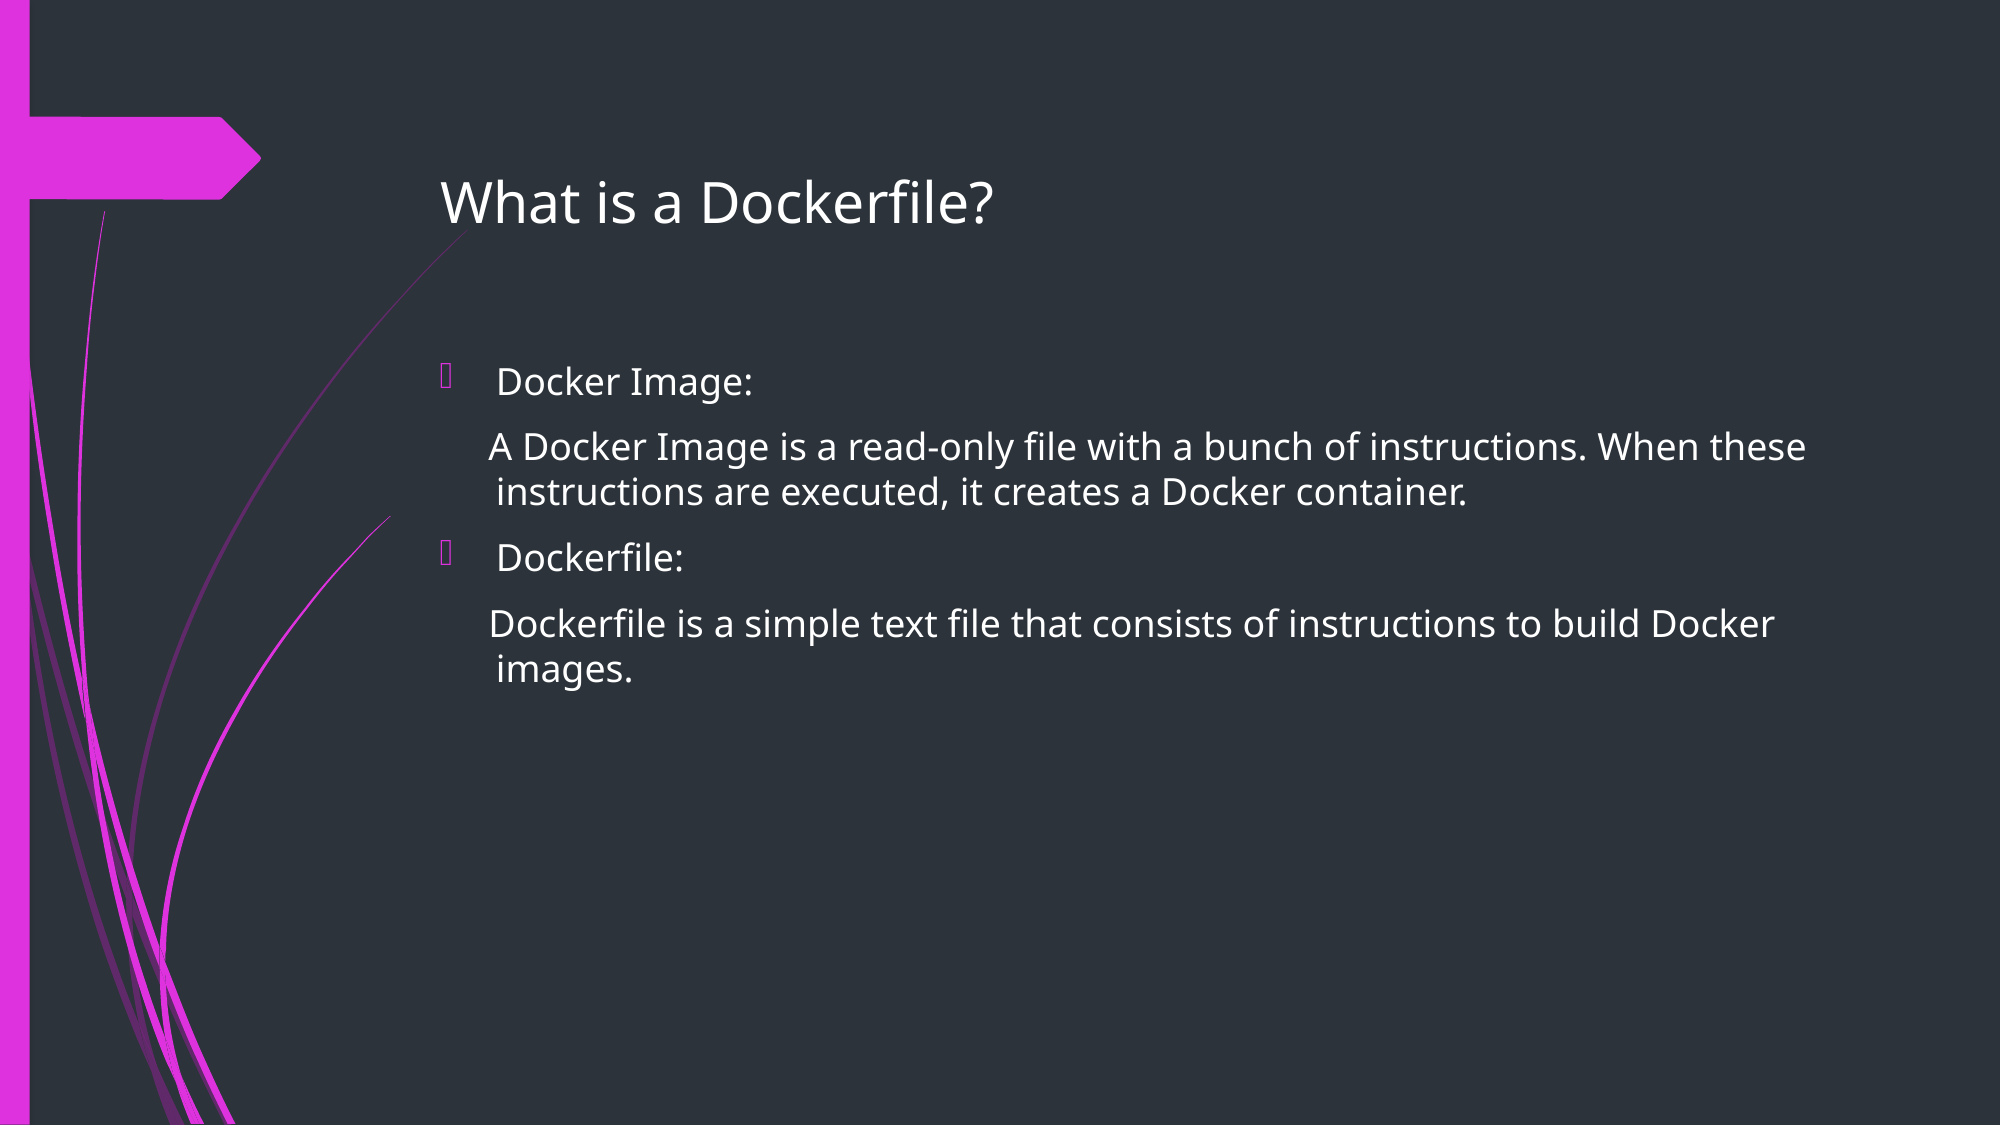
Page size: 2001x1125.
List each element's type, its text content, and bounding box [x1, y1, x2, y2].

title What is a Dockerfile? [425, 155, 1887, 313]
list Docker Image: A Docker Image is a read-only file with a bunch of instructions. When these instructions are executed, it creates a Docker container. Dockerfile: Dockerfile is a simple text file that consists of instructions to build Docker images. [424, 350, 1887, 970]
